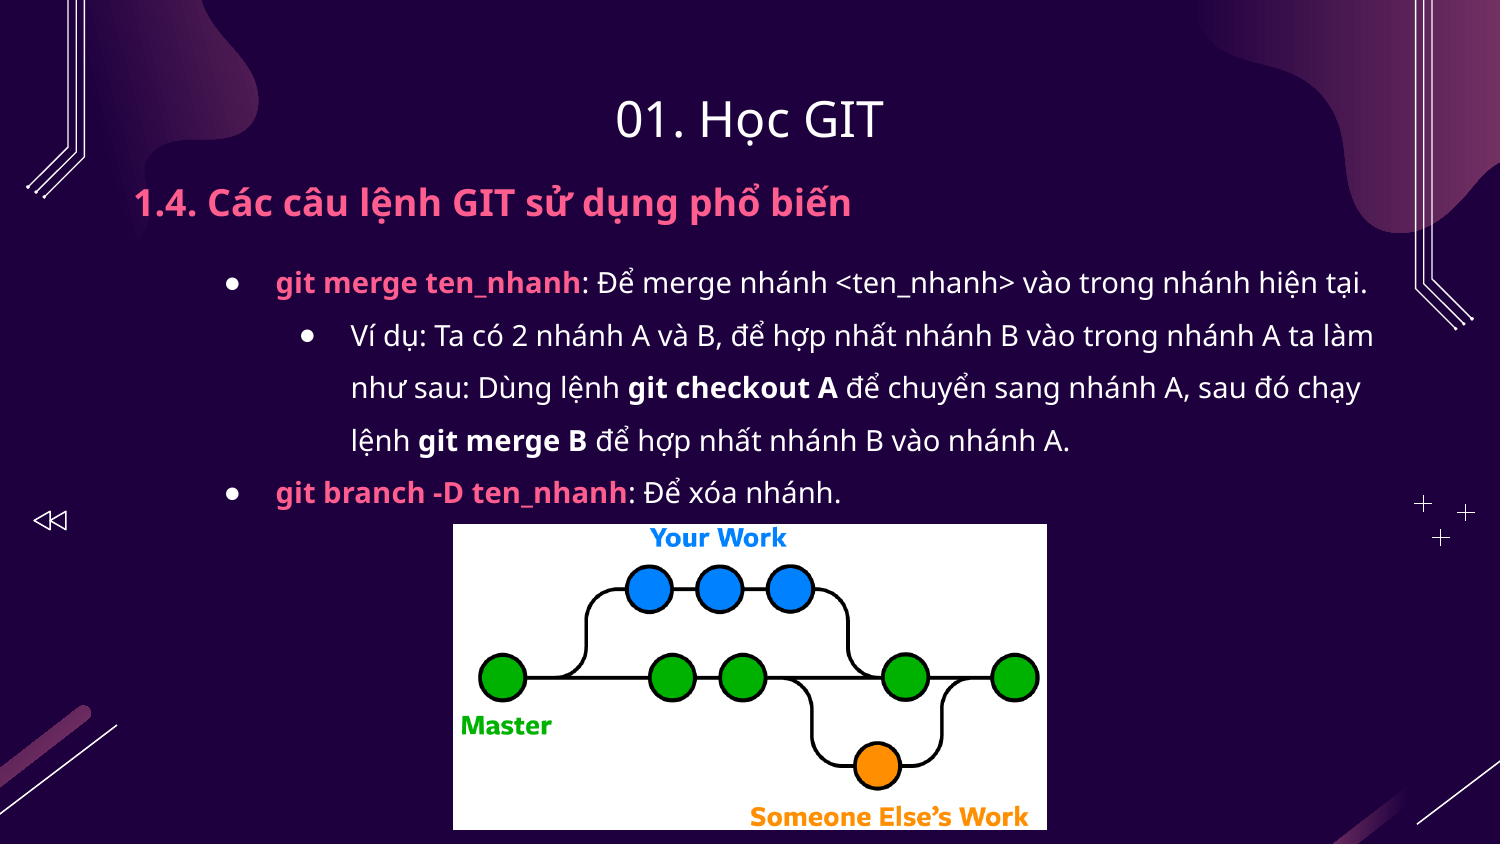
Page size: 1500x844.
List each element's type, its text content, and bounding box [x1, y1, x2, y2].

picture [452, 524, 1048, 830]
subtitle git merge ten_nhanh: Để merge nhánh <ten_nhanh> vào trong nhánh hiện tại. Ví dụ: Ta có 2 nhánh A và B, để hợp nhất nhánh B vào trong nhánh A ta làm như sau: Dùng lệnh git checkout A để chuyển sang nhánh A, sau đó chạy lệnh git merge B để hợp nhất nhánh B vào nhánh A. git branch -D ten_nhanh: Để xóa nhánh. [110, 232, 1408, 827]
title 01. Học GIT [118, 72, 1382, 167]
text_box 1.4. Các câu lệnh GIT sử dụng phổ biến [118, 171, 1108, 232]
